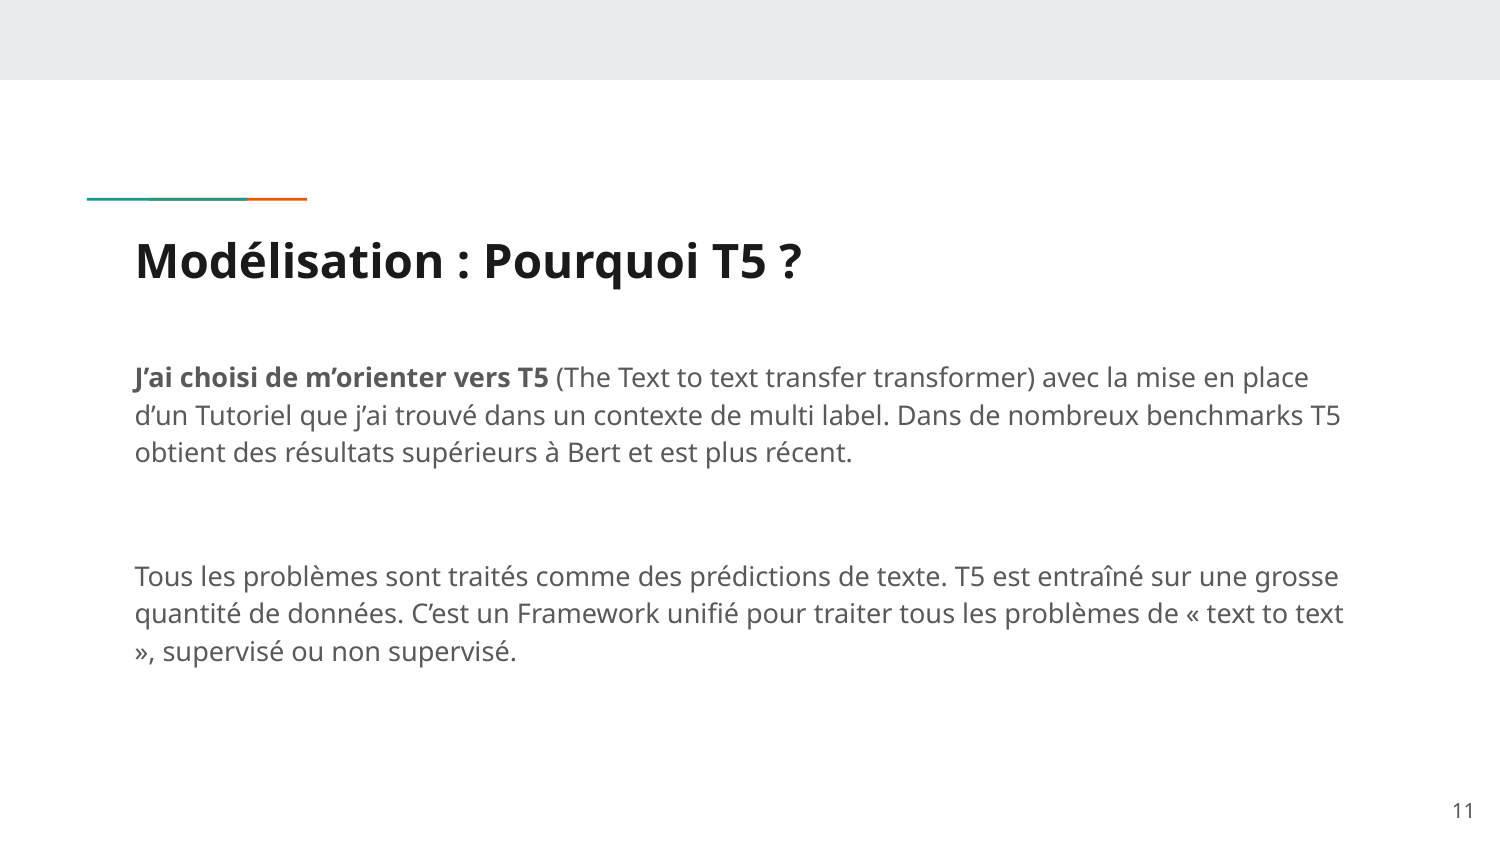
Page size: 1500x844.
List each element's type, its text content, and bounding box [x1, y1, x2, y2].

title Modélisation : Pourquoi T5 ? [119, 216, 1381, 305]
list J’ai choisi de m’orienter vers T5 (The Text to text transfer transformer) avec la mise en place d’un Tutoriel que j’ai trouvé dans un contexte de multi label. Dans de nombreux benchmarks T5 obtient des résultats supérieurs à Bert et est plus récent. Tous les problèmes sont traités comme des prédictions de texte. T5 est entraîné sur une grosse quantité de données. C’est un Framework unifié pour traiter tous les problèmes de « text to text », supervisé ou non supervisé. [119, 341, 1381, 792]
slide_number ‹#› [1400, 779, 1491, 844]
